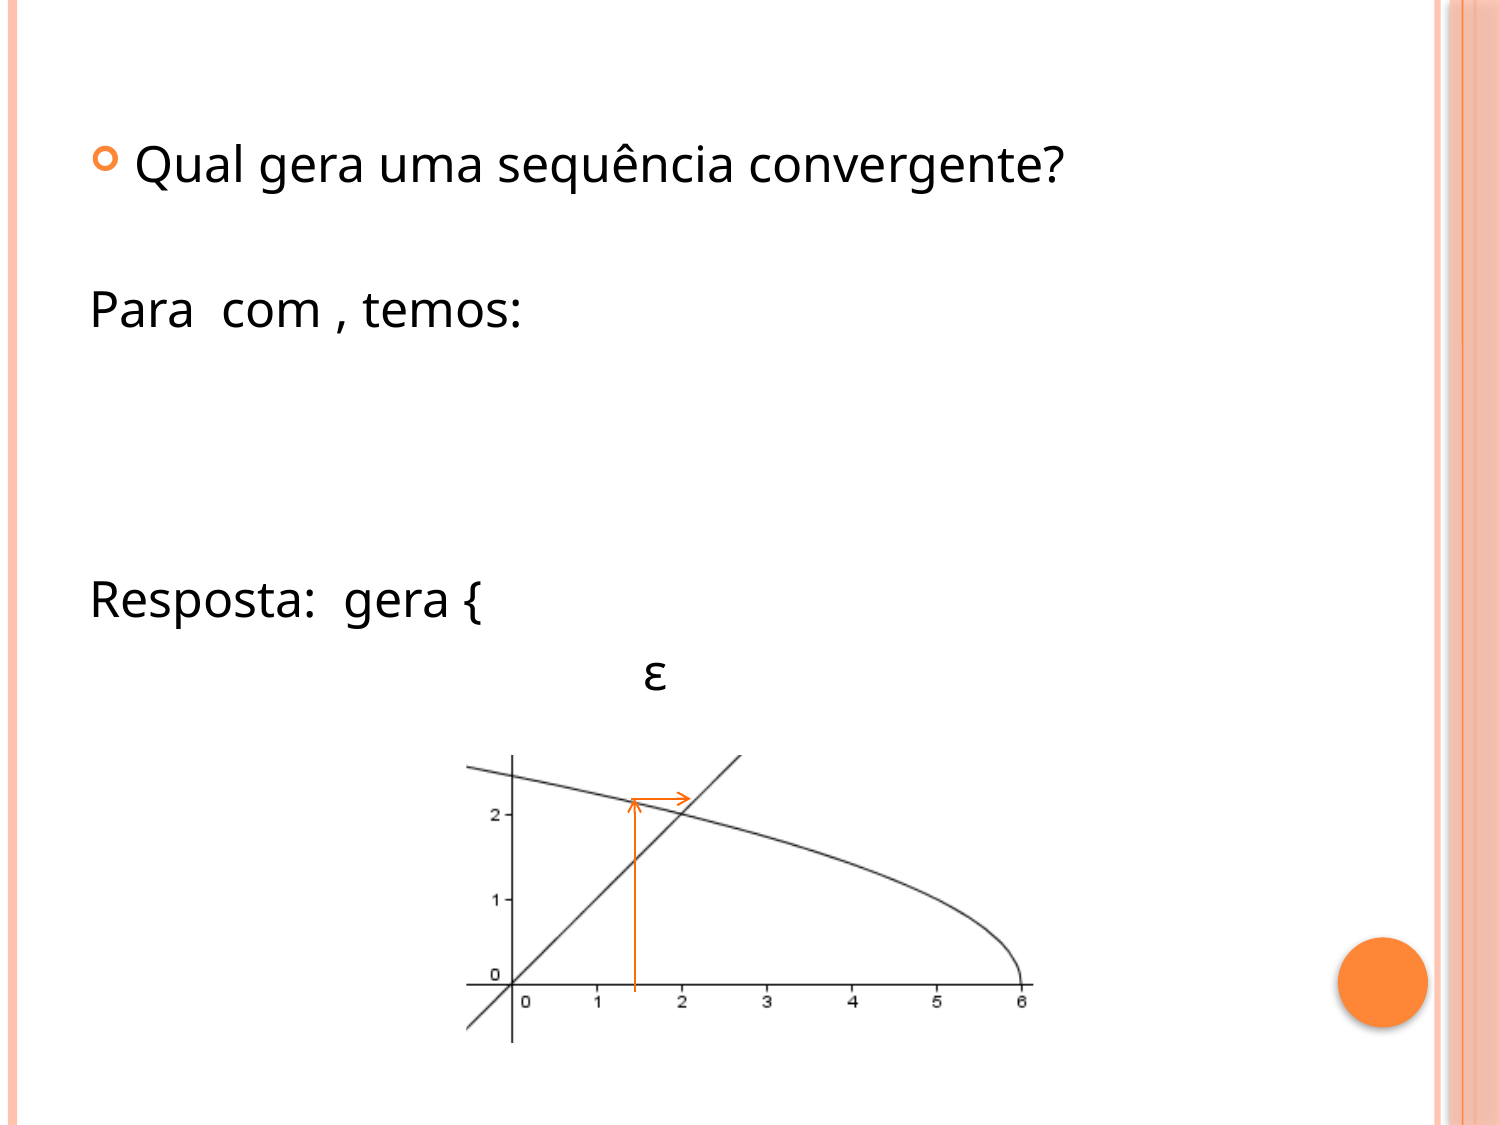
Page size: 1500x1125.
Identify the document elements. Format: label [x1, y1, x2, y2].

picture [465, 755, 1034, 1044]
